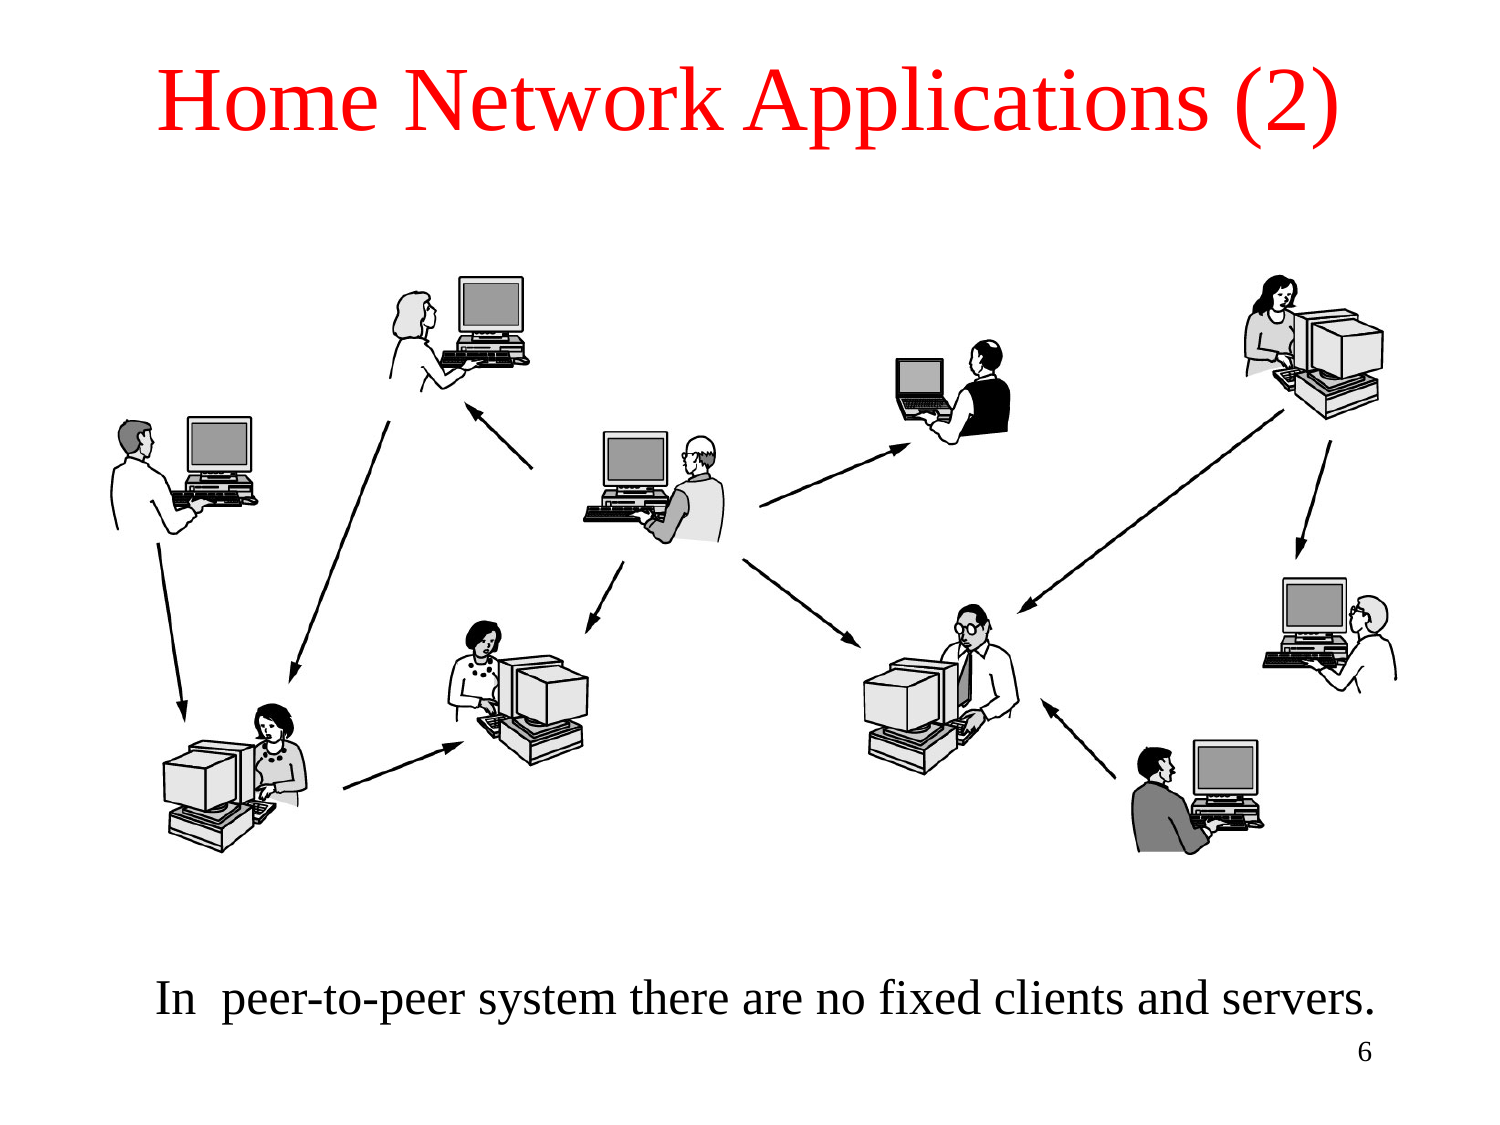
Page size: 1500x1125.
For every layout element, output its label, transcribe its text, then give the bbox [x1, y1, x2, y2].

list In peer-to-peer system there are no fixed clients and servers. [15, 957, 1500, 1095]
picture [109, 273, 1400, 856]
title Home Network Applications (2) [0, 0, 1500, 188]
text_box ‹#› [1074, 1024, 1388, 1100]
